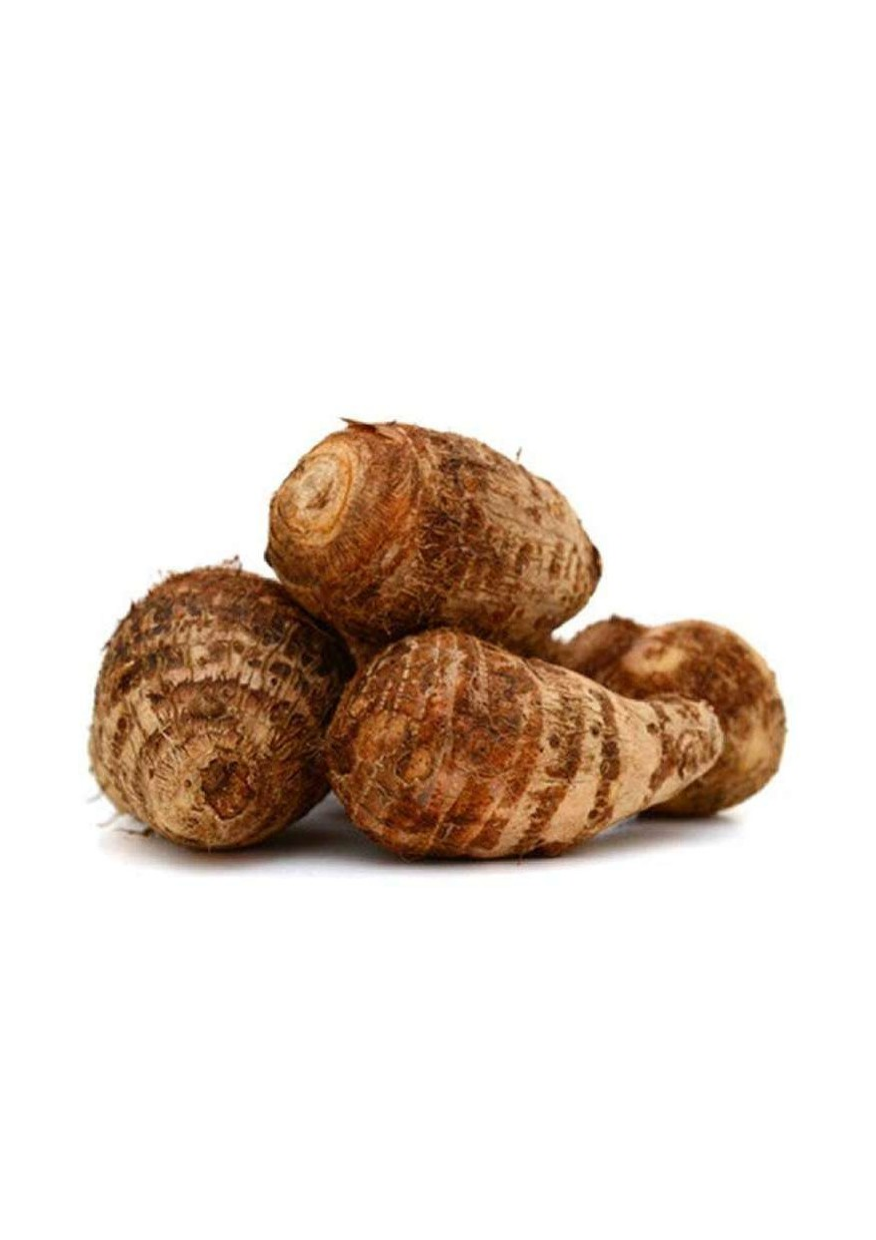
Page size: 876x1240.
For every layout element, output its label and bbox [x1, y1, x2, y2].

picture [77, 404, 802, 888]
